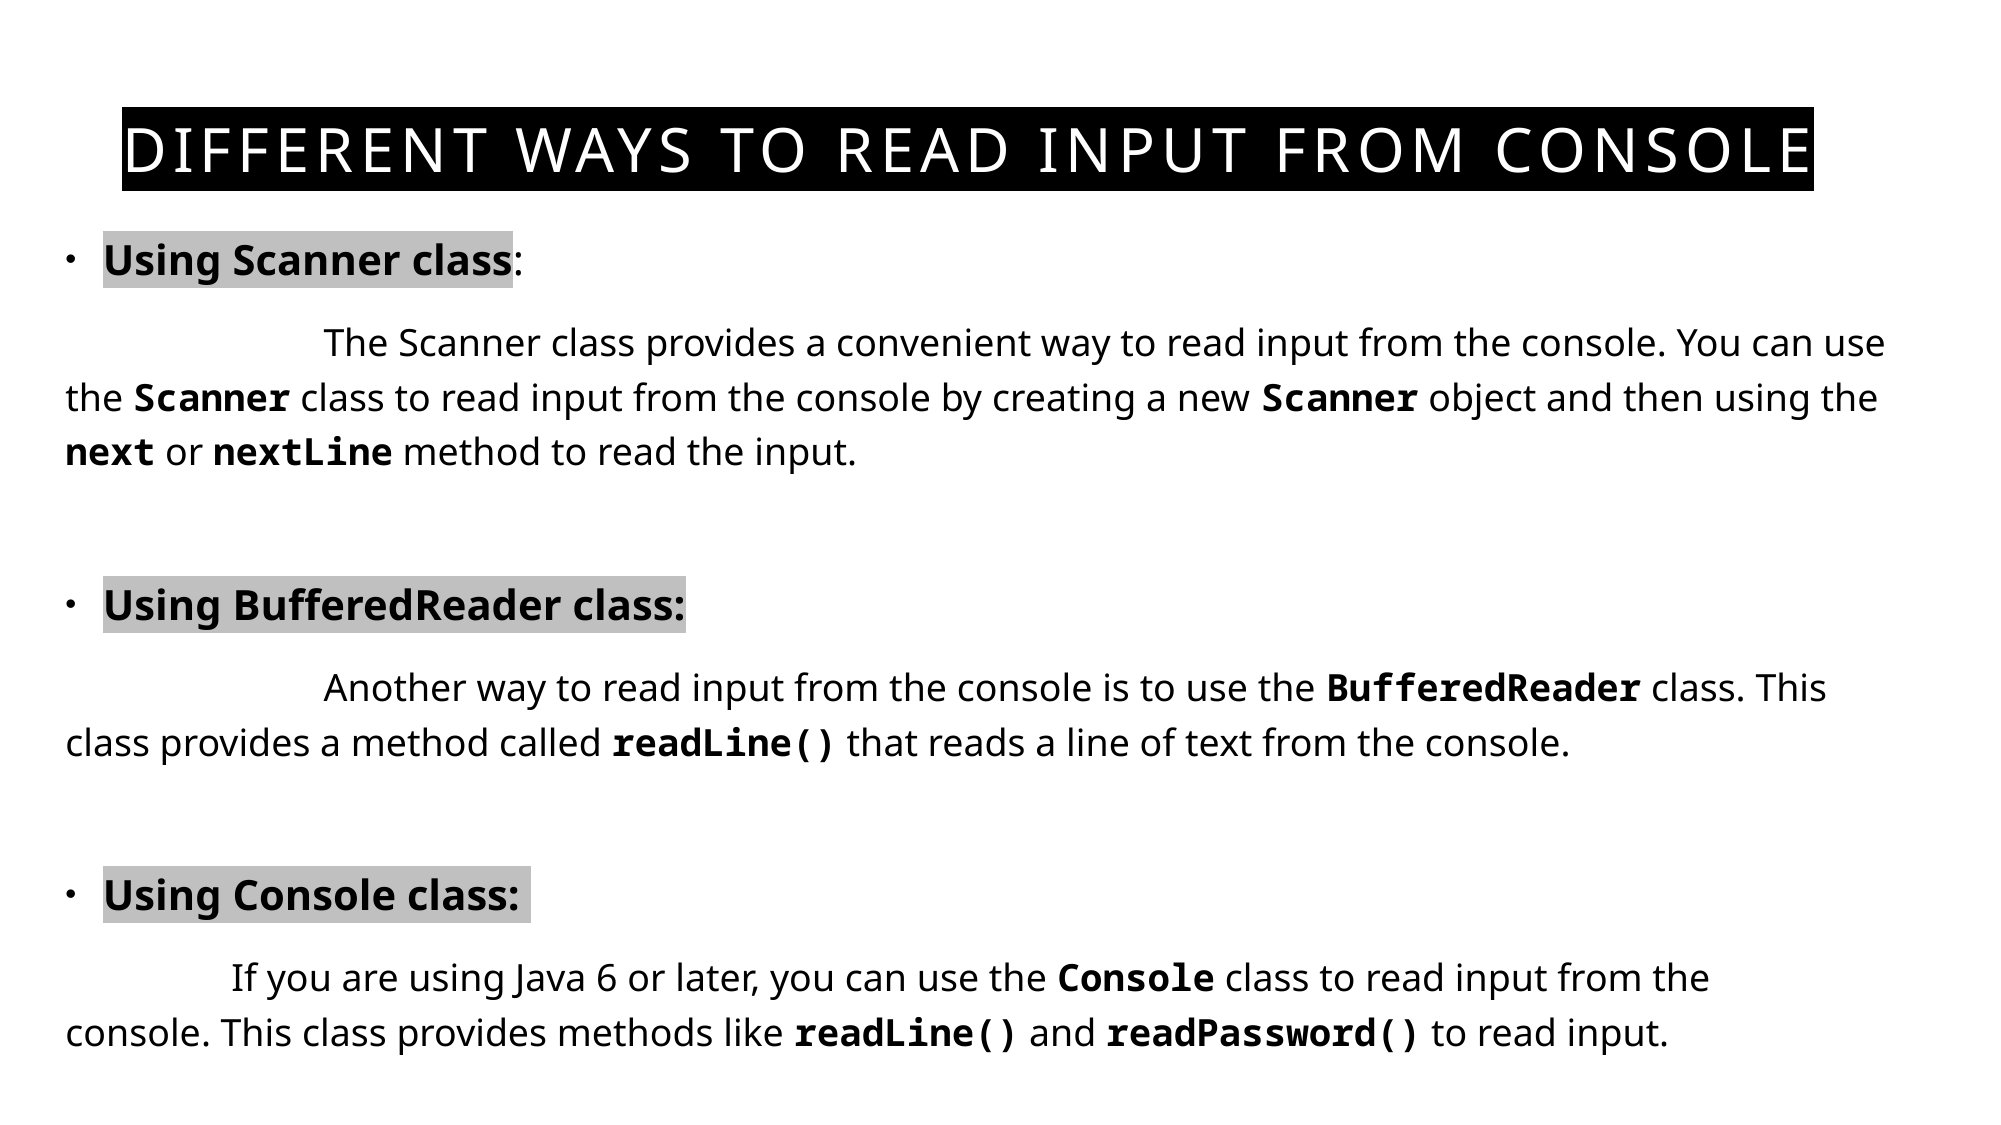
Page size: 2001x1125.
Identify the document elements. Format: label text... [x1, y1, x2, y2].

list Using Scanner class: The Scanner class provides a convenient way to read input from the console. You can use the Scanner class to read input from the console by creating a new Scanner object and then using the next or nextLine method to read the input. Using BufferedReader class: Another way to read input from the console is to use the BufferedReader class. This class provides a method called readLine() that reads a line of text from the console. Using Console class: If you are using Java 6 or later, you can use the Console class to read input from the console. This class provides methods like readLine() and readPassword() to read input. [50, 216, 1935, 1080]
title Different ways to read input from Console [107, 87, 1850, 193]
